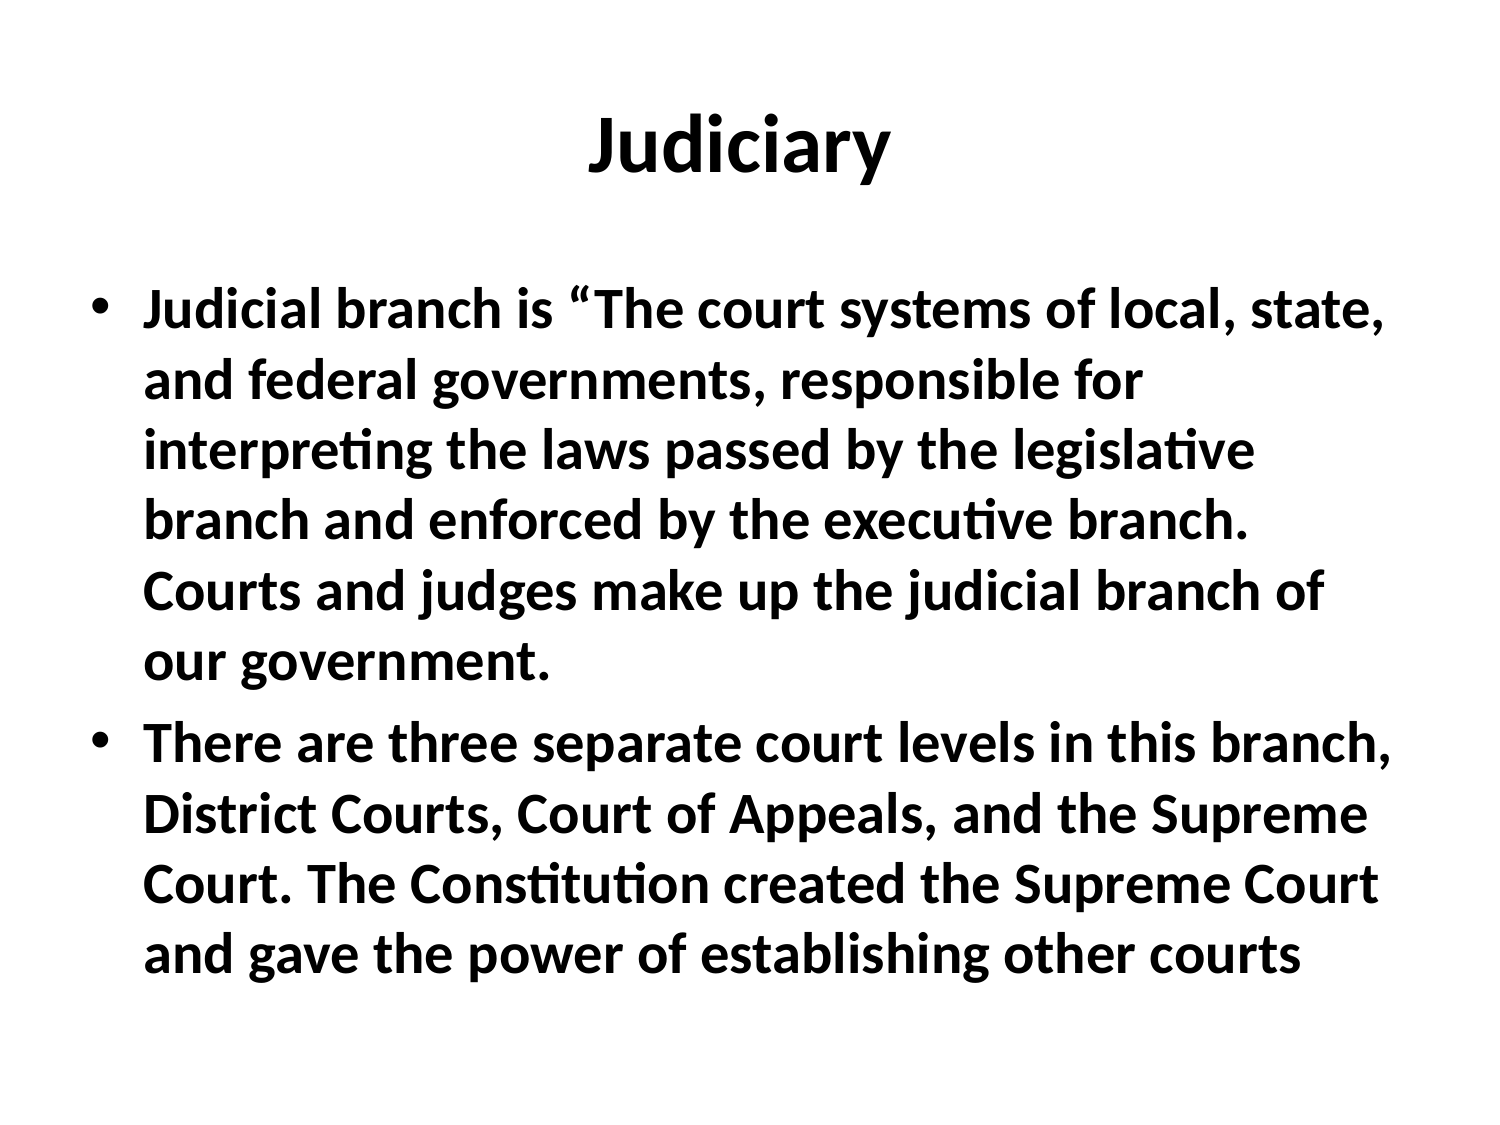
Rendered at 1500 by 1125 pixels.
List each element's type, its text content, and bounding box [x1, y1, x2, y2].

title Judiciary [75, 45, 1425, 233]
list Judicial branch is “The court systems of local, state, and federal governments, responsible for interpreting the laws passed by the legislative branch and enforced by the executive branch. Courts and judges make up the judicial branch of our government. There are three separate court levels in this branch, District Courts, Court of Appeals, and the Supreme Court. The Constitution created the Supreme Court and gave the power of establishing other courts [75, 262, 1425, 1005]
